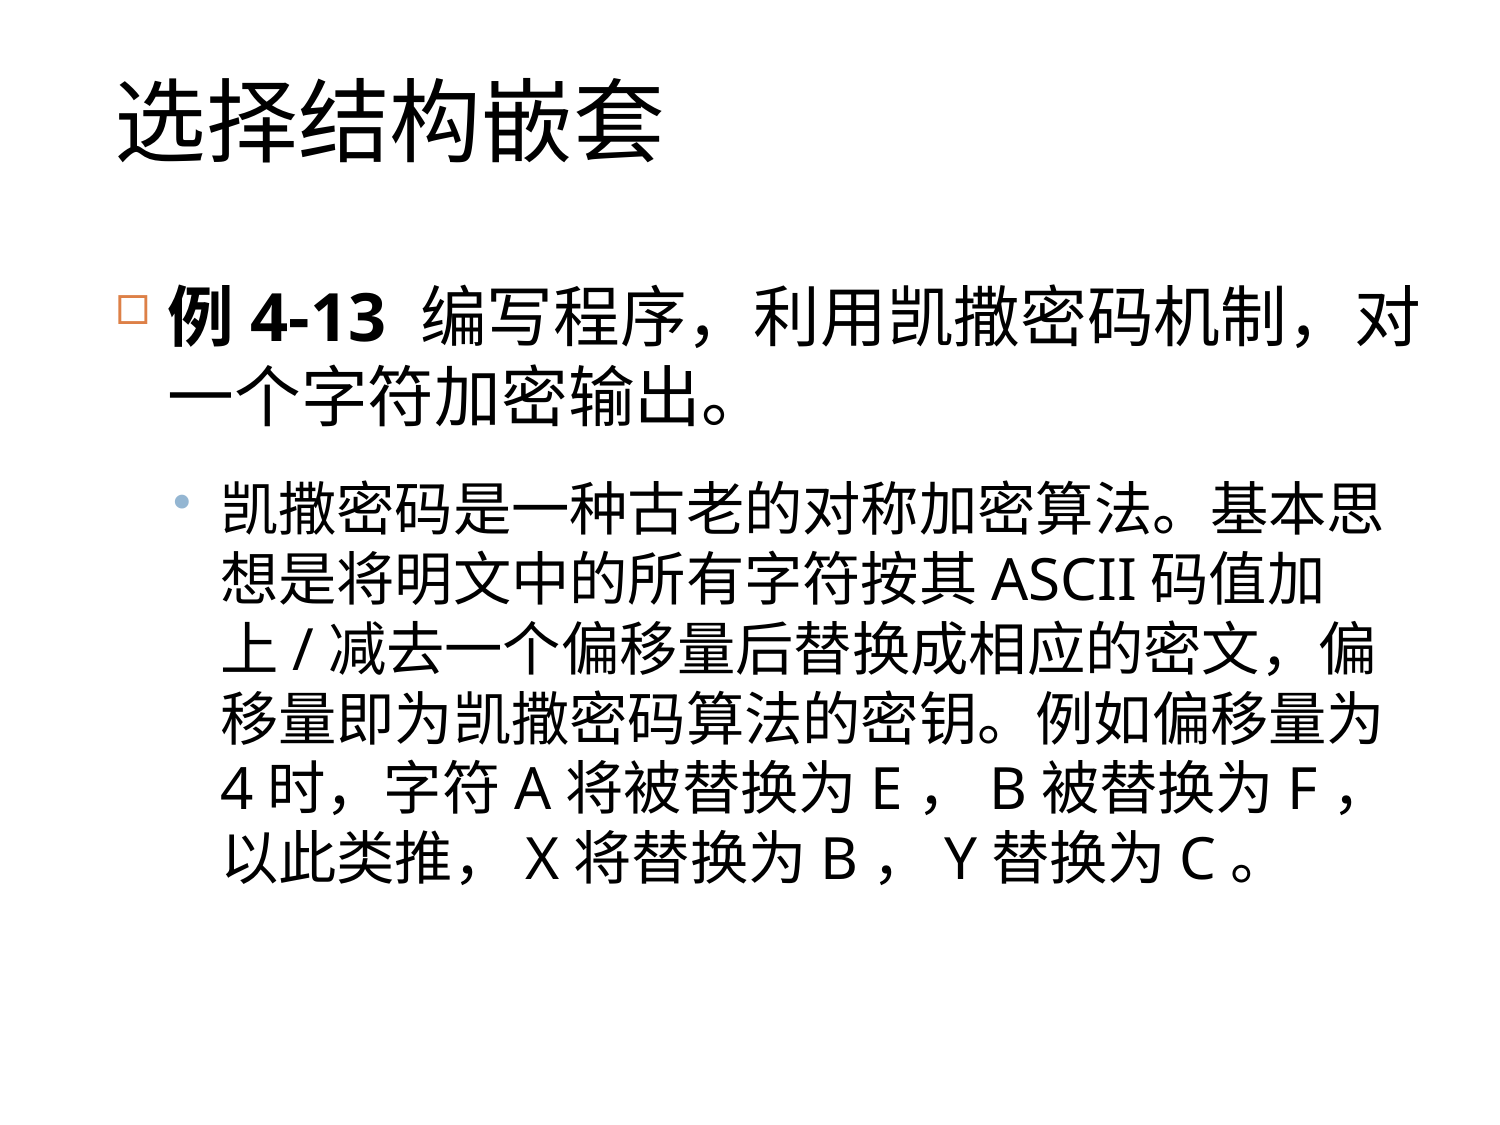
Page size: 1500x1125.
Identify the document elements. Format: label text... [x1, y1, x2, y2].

title 选择结构嵌套 [99, 37, 1438, 200]
list 例4-13 编写程序，利用凯撒密码机制，对一个字符加密输出。 凯撒密码是一种古老的对称加密算法。基本思想是将明文中的所有字符按其ASCII码值加上/减去一个偏移量后替换成相应的密文，偏移量即为凯撒密码算法的密钥。例如偏移量为4时，字符A将被替换为E，B被替换为F，以此类推，X将替换为B，Y替换为C。 [100, 267, 1438, 1005]
